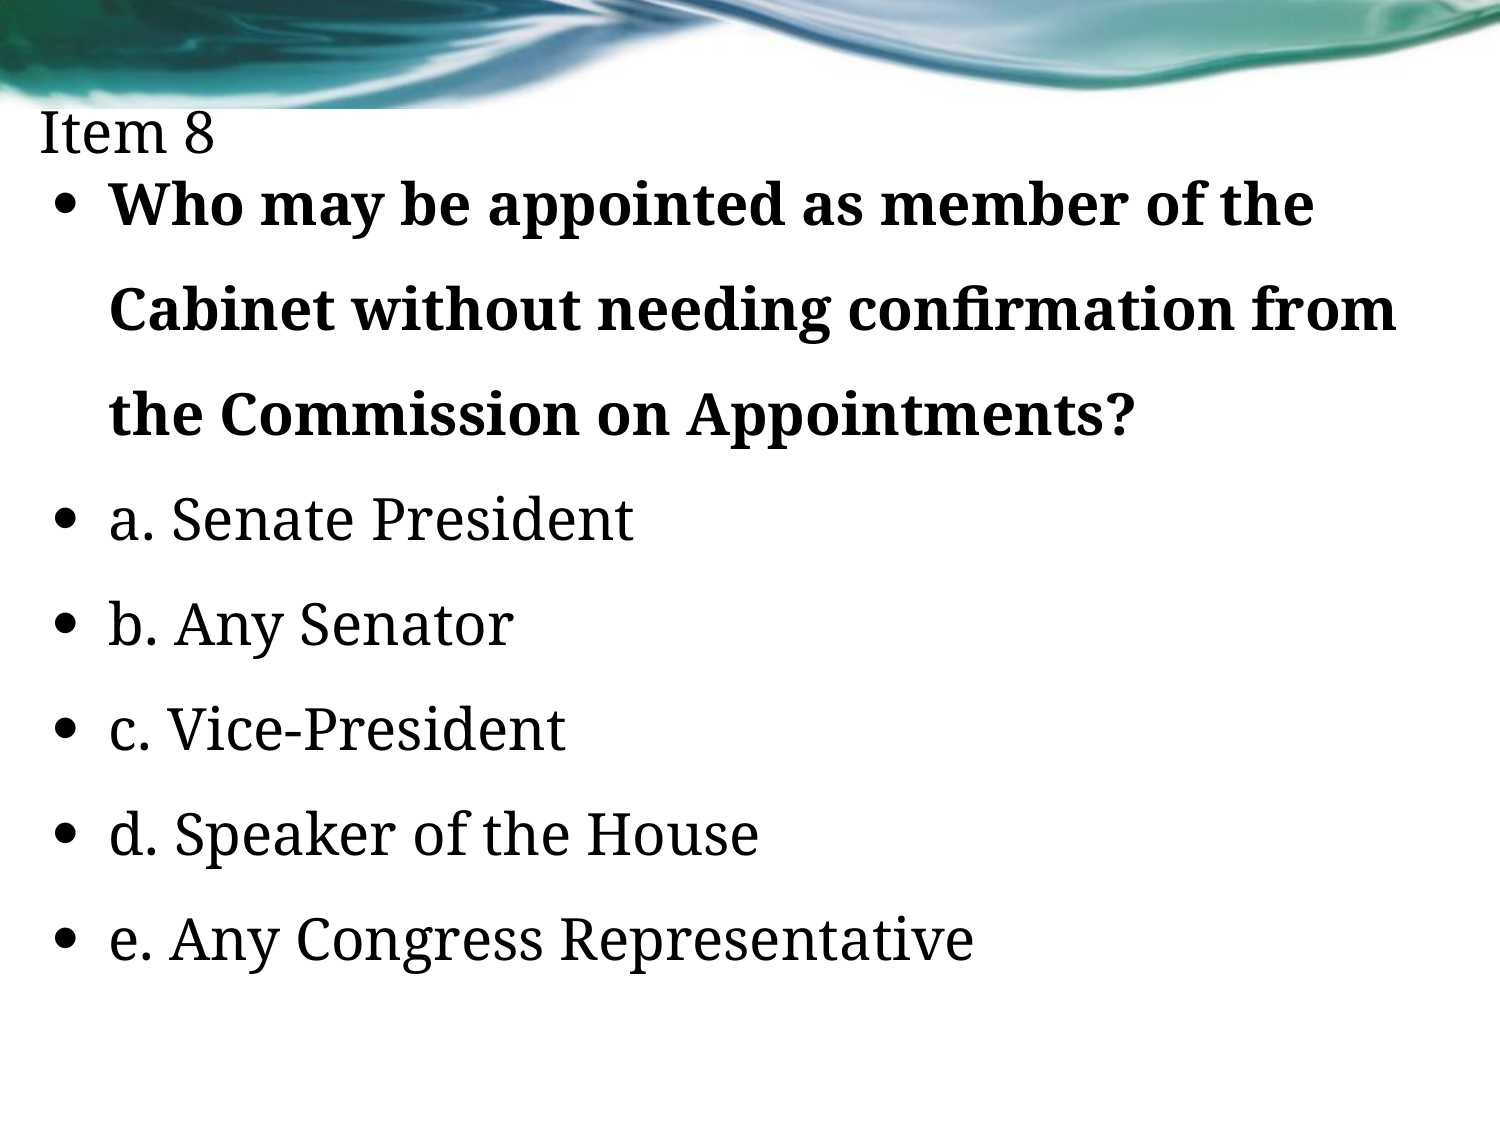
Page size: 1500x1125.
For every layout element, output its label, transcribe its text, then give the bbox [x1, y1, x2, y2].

list Who may be appointed as member of the Cabinet without needing confirmation from the Commission on Appointments? a. Senate President b. Any Senator c. Vice-President d. Speaker of the House e. Any Congress Representative [37, 125, 1463, 1100]
picture [0, 0, 1500, 109]
title Item 8 [24, 87, 1375, 238]
